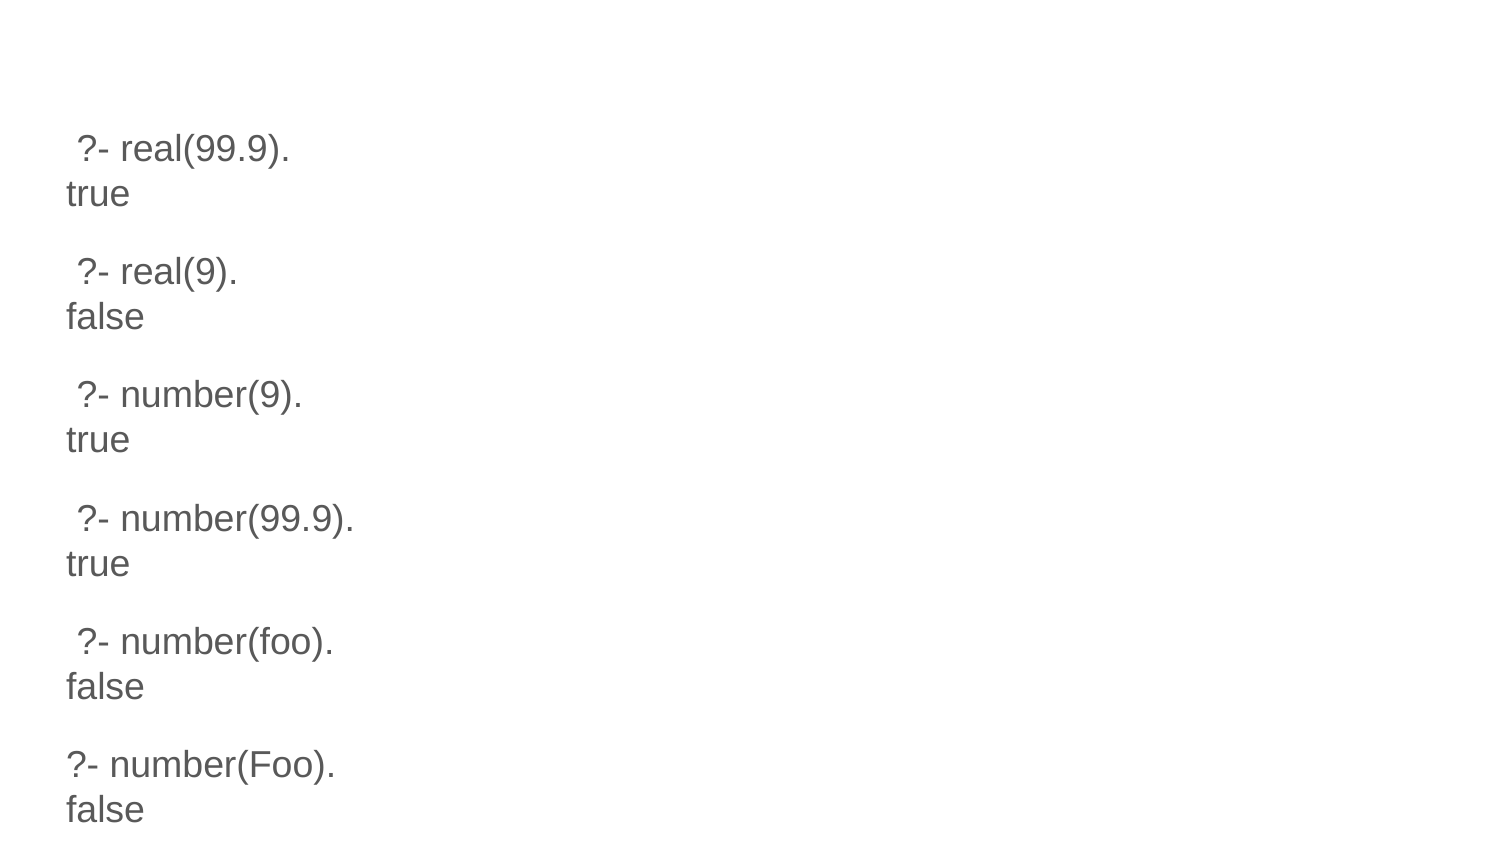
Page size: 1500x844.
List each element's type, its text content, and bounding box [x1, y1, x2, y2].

list ?- real(99.9). true ?- real(9). false ?- number(9). true ?- number(99.9). true ?- number(foo). false ?- number(Foo). false [51, 108, 1449, 670]
